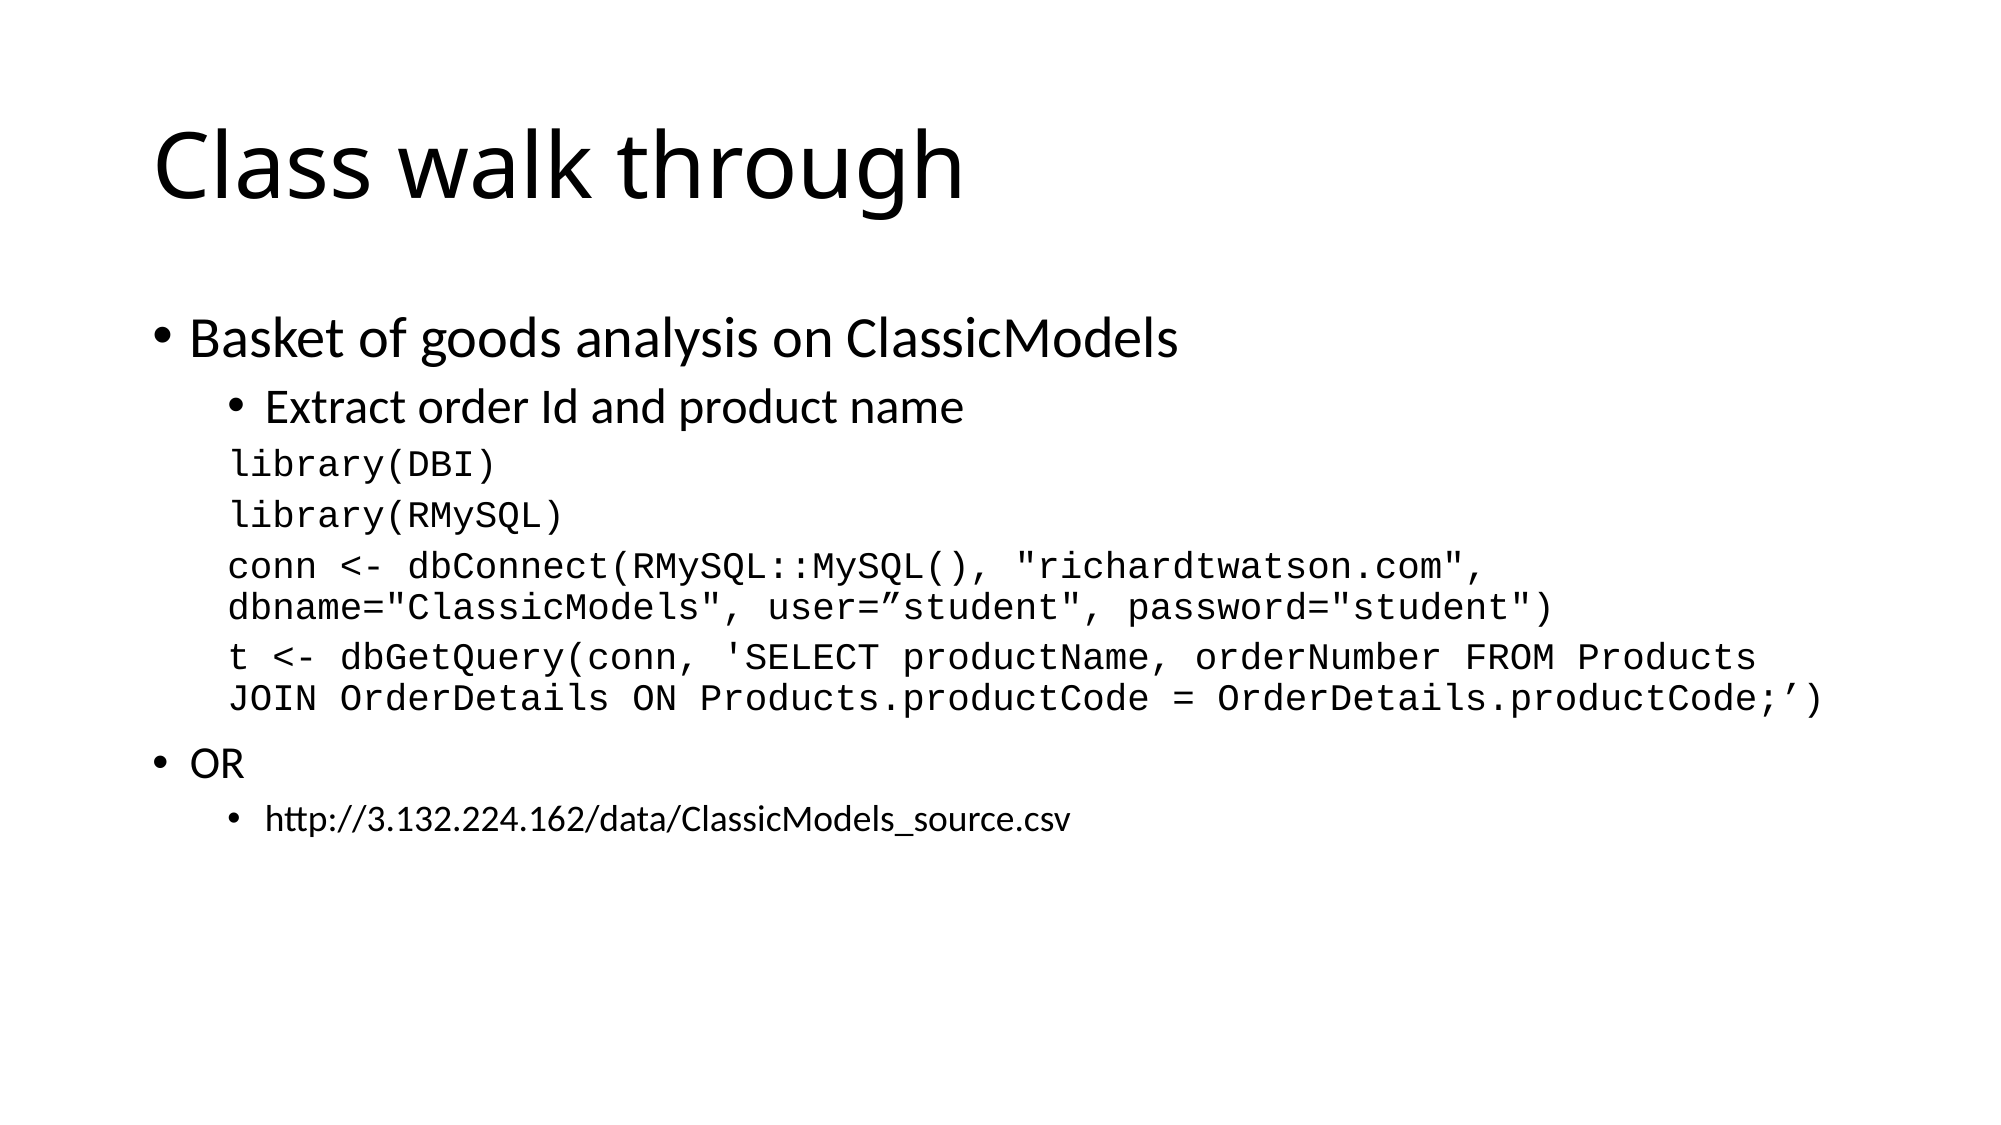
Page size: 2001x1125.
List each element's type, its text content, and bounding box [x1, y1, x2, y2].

title Class walk through [137, 59, 1863, 278]
list Basket of goods analysis on ClassicModels Extract order Id and product name library(DBI) library(RMySQL) conn <- dbConnect(RMySQL::MySQL(), "richardtwatson.com", dbname="ClassicModels", user=”student", password="student") t <- dbGetQuery(conn, 'SELECT productName, orderNumber FROM Products JOIN OrderDetails ON Products.productCode = OrderDetails.productCode;’) OR http://3.132.224.162/data/ClassicModels_source.csv [137, 299, 1863, 1014]
